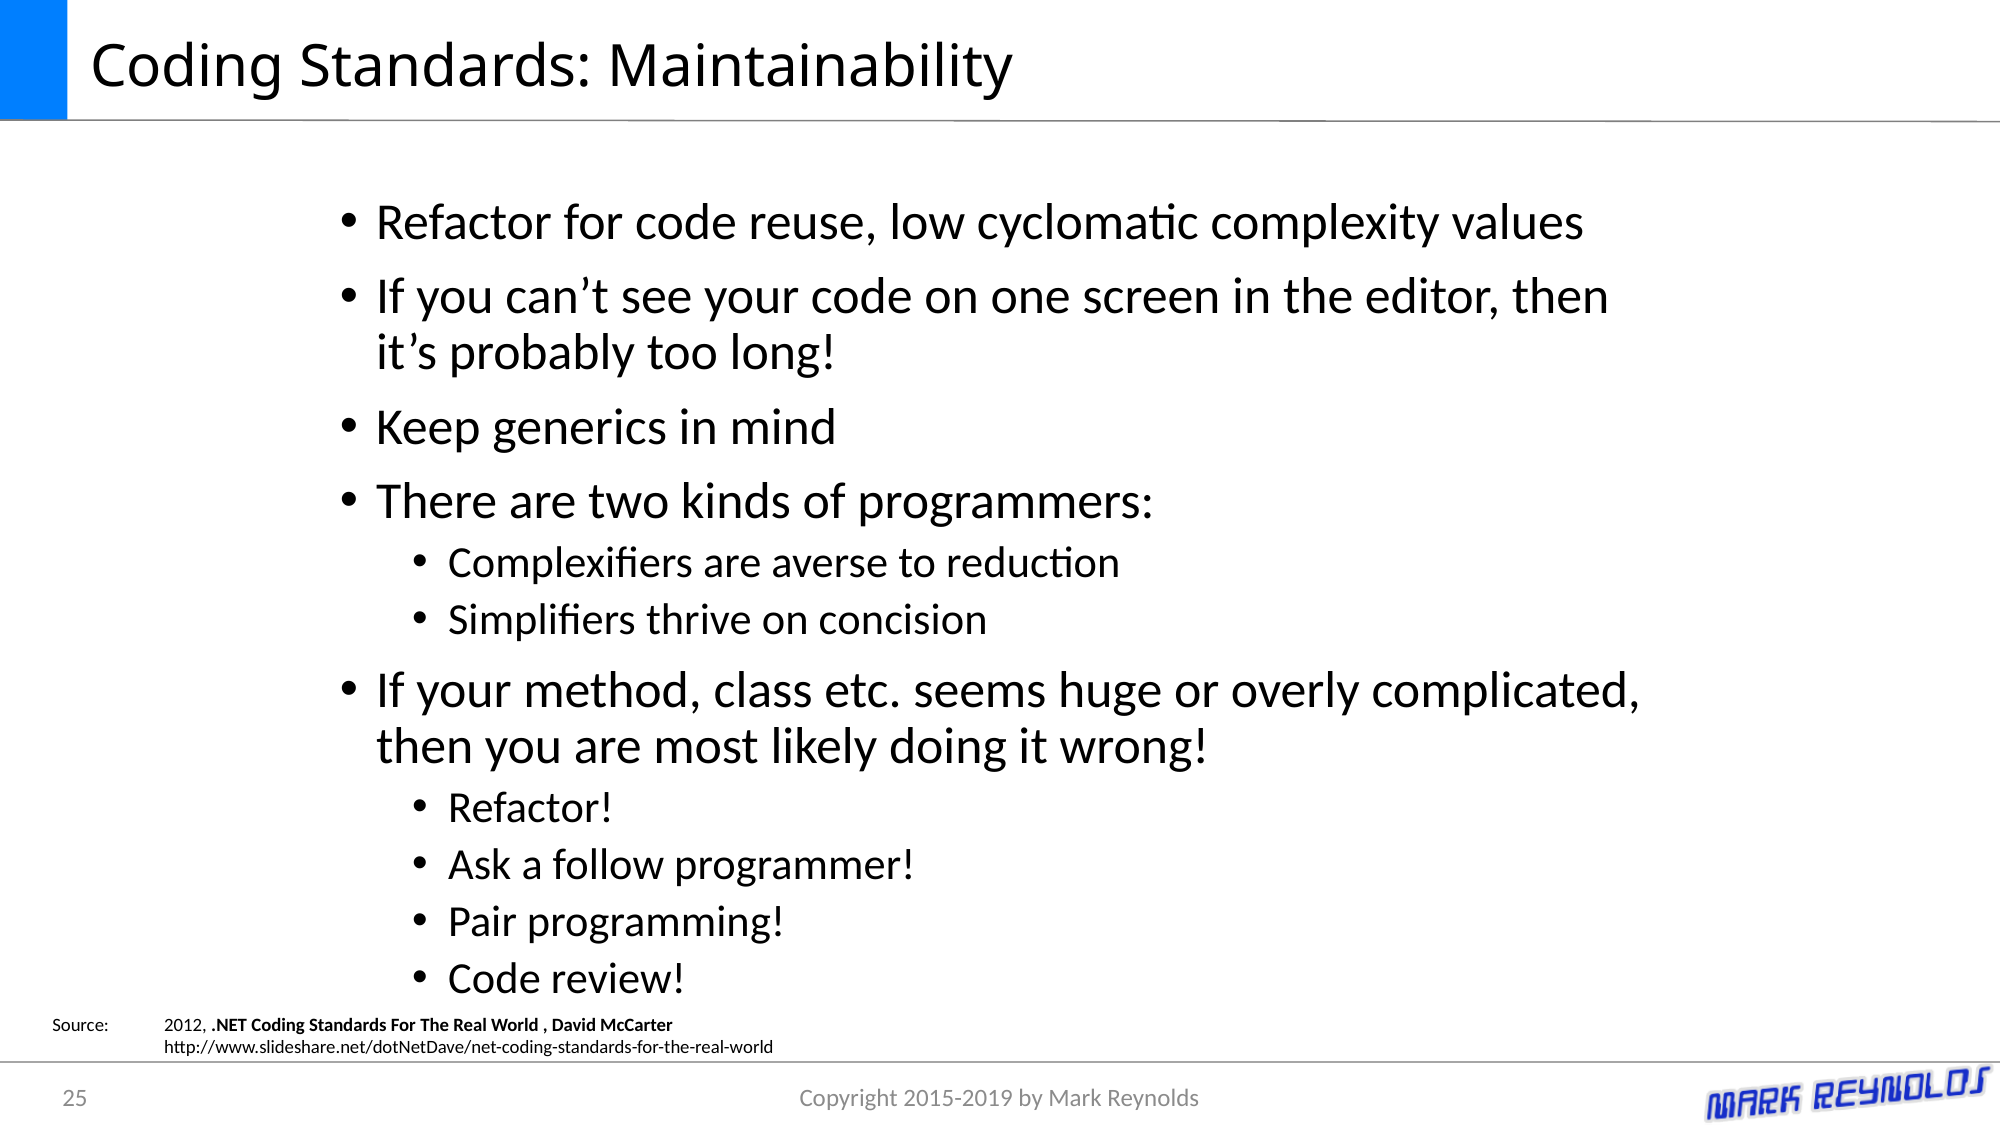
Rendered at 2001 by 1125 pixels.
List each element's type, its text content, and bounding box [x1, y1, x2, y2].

list Refactor for code reuse, low cyclomatic complexity values If you can’t see your code on one screen in the editor, then it’s probably too long! Keep generics in mind There are two kinds of programmers: Complexifiers are averse to reduction Simplifiers thrive on concision If your method, class etc. seems huge or overly complicated, then you are most likely doing it wrong! Refactor! Ask a follow programmer! Pair programming! Code review! [324, 187, 1675, 1013]
text_box Source: 2012, .NET Coding Standards For The Real World , David McCarter http://www.slideshare.net/dotNetDave/net-coding-standards-for-the-real-world [37, 1004, 1538, 1065]
picture [1699, 1059, 1997, 1125]
slide_number 25 [37, 1073, 113, 1119]
title Coding Standards: Maintainability [75, 15, 1800, 120]
footer Copyright 2015-2019 by Mark Reynolds [349, 1073, 1650, 1119]
